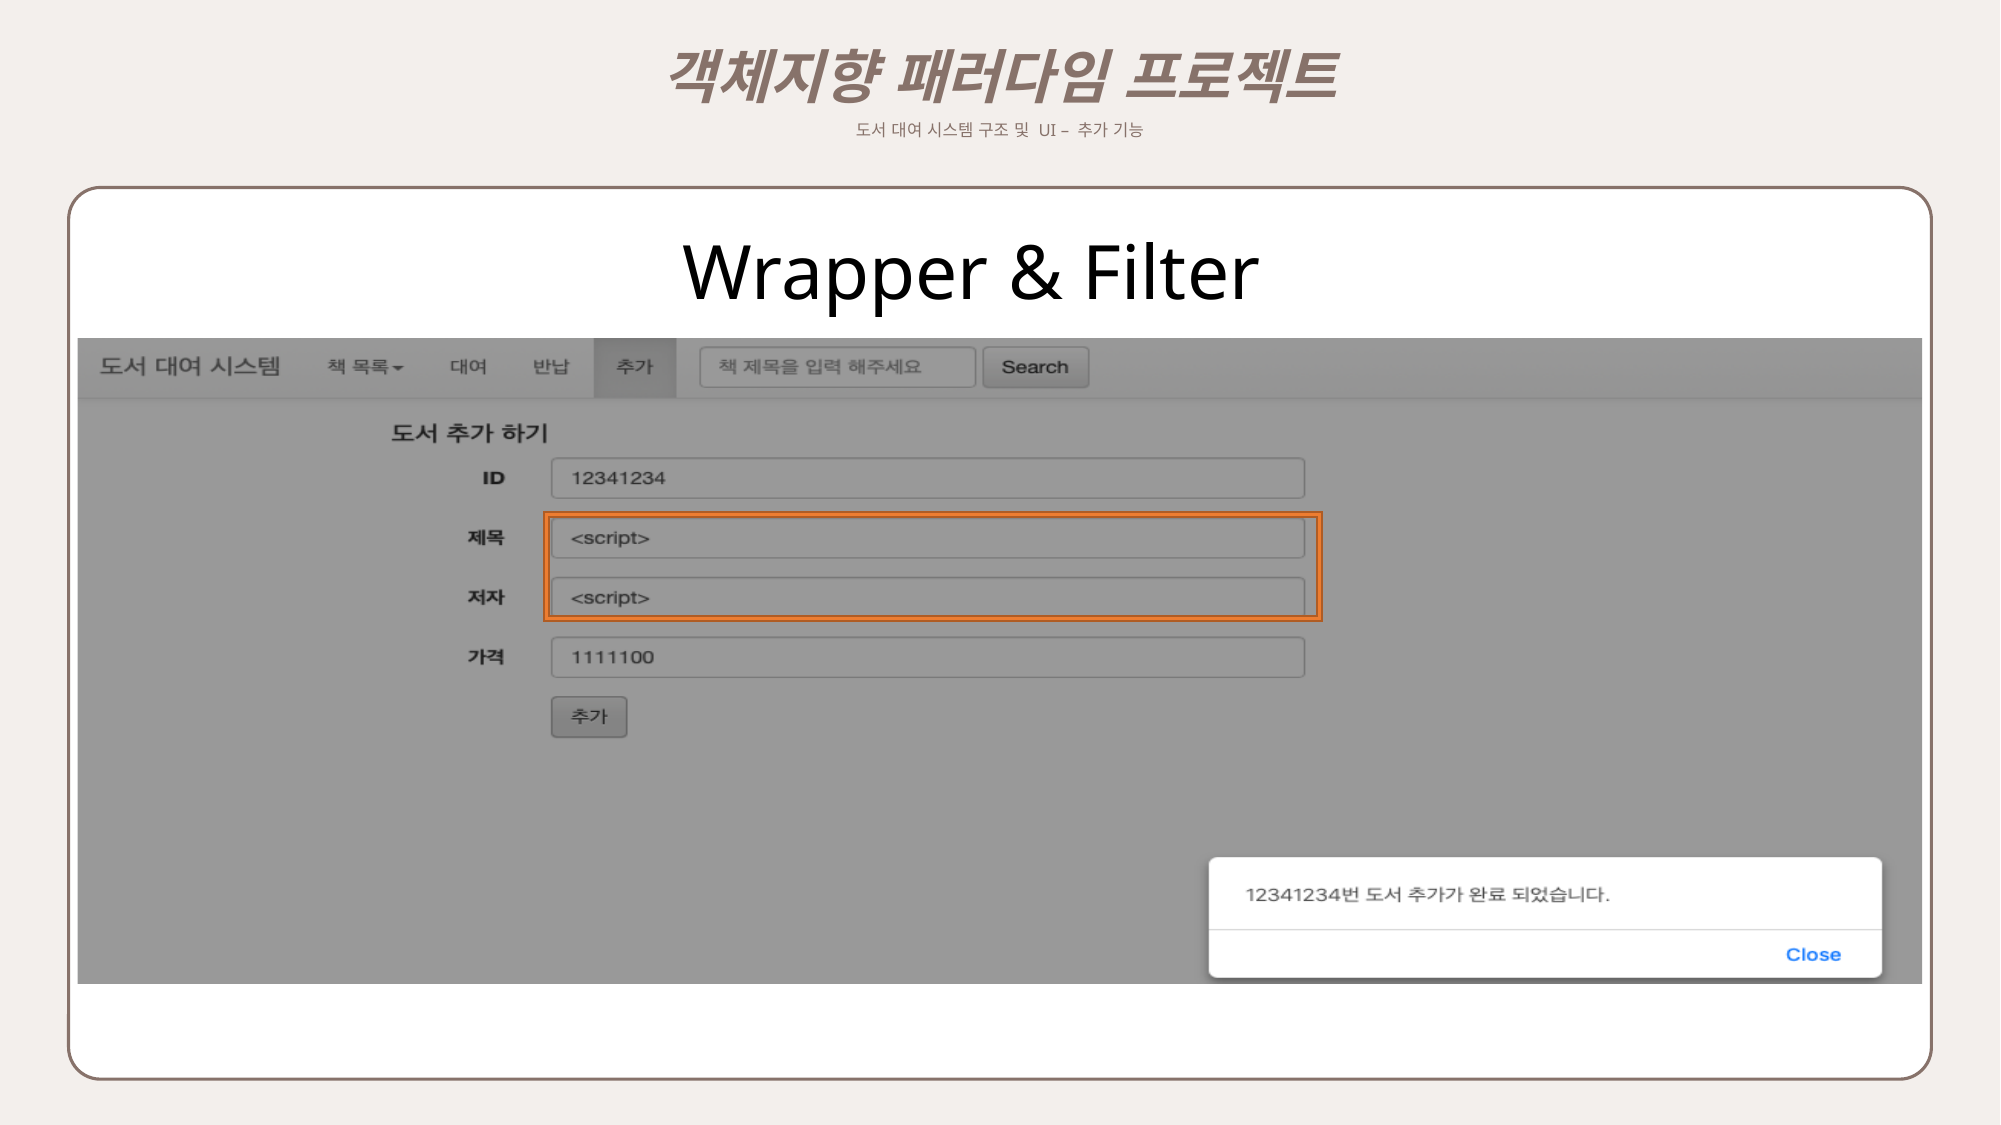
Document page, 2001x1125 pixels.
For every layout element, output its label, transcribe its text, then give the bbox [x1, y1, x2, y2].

text_box 객체지향 패러다임 프로젝트 도서 대여 시스템 구조 및 UI – 추가 기능 [512, 0, 1488, 147]
text_box [67, 186, 1933, 1081]
picture [77, 338, 1923, 984]
text_box Wrapper & Filter [667, 217, 1276, 323]
